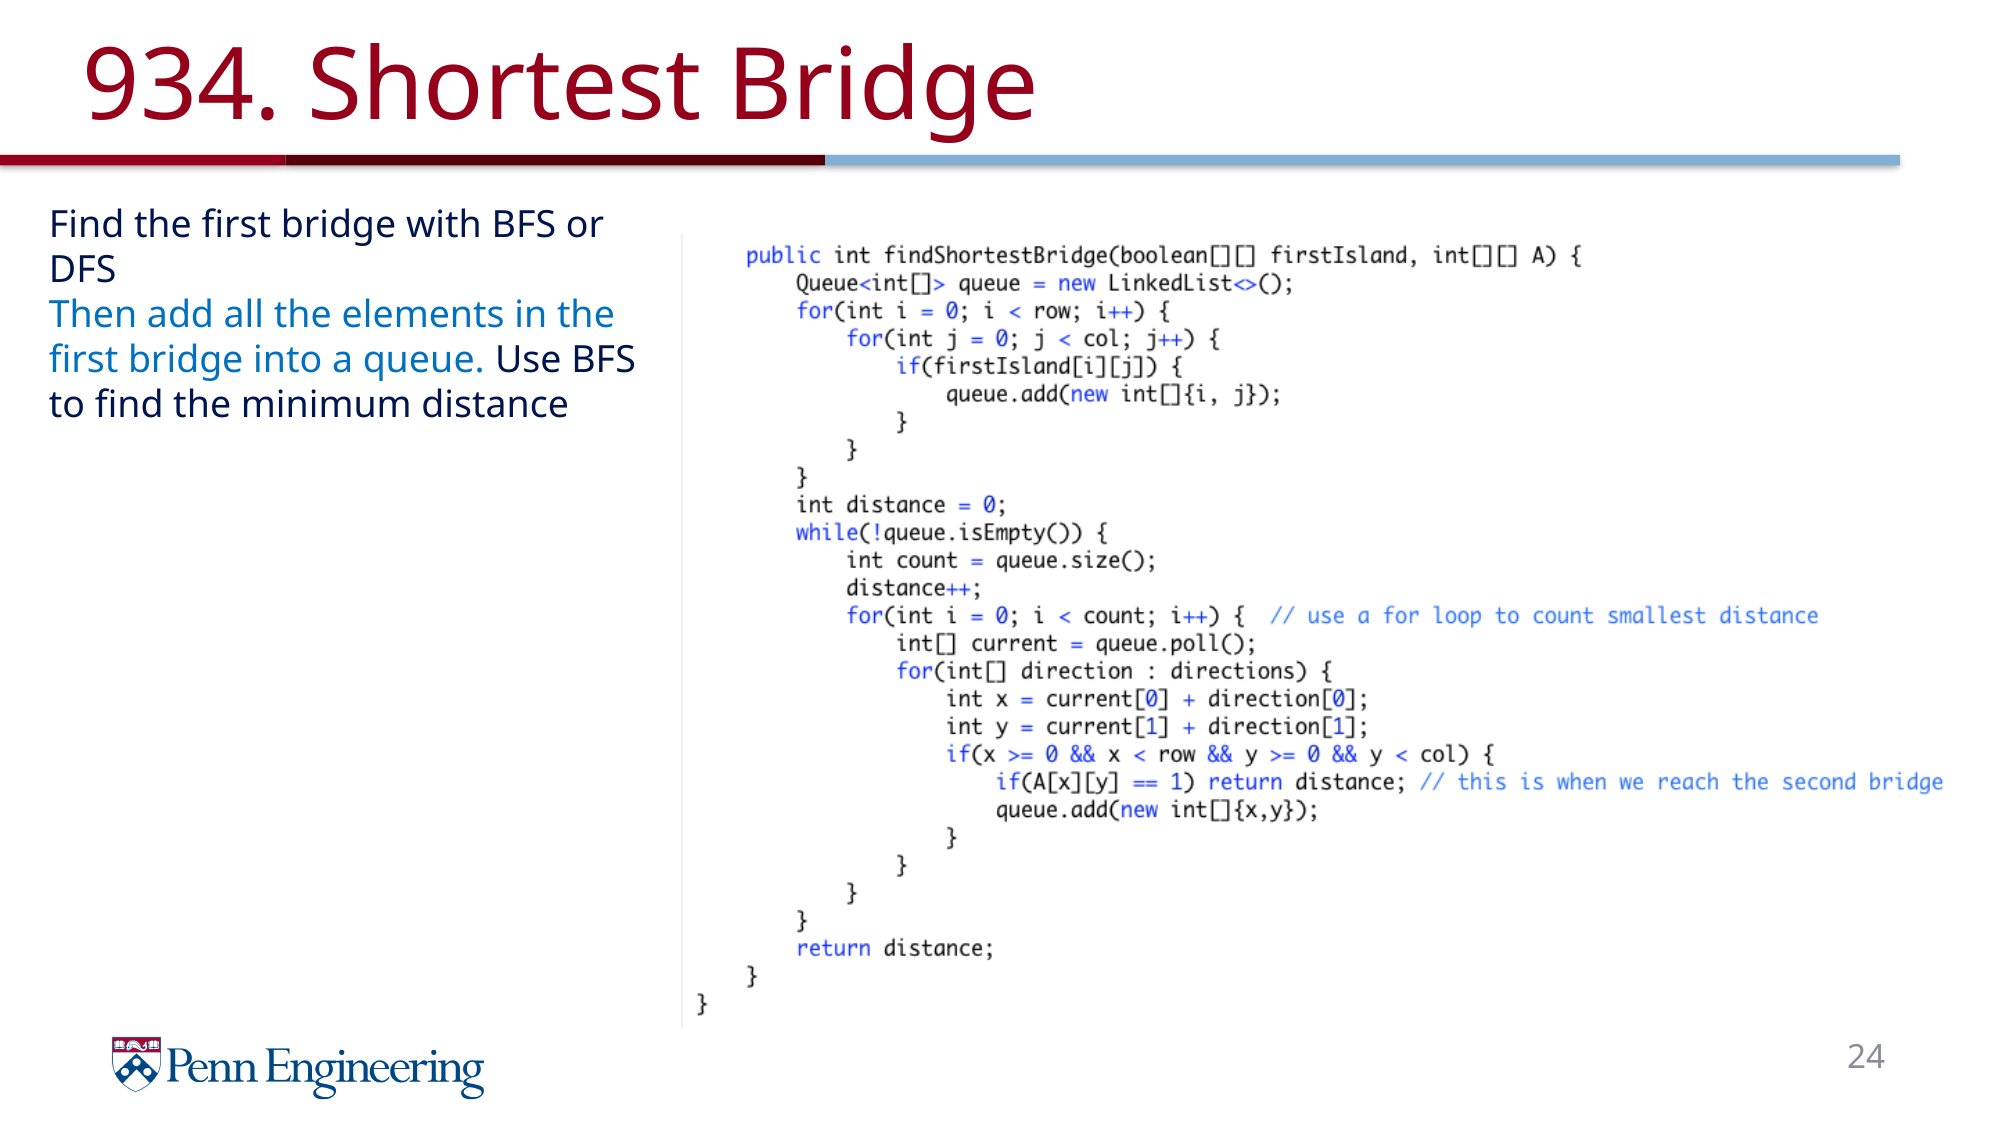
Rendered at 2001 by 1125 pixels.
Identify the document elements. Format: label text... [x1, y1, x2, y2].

text_box Find the first bridge with BFS or DFS Then add all the elements in the first bridge into a queue. Use BFS to find the minimum distance [34, 192, 680, 433]
slide_number 24 [1433, 1036, 1900, 1088]
title 934. Shortest Bridge [67, 3, 1868, 156]
picture [679, 233, 1973, 1028]
picture [99, 1027, 496, 1104]
